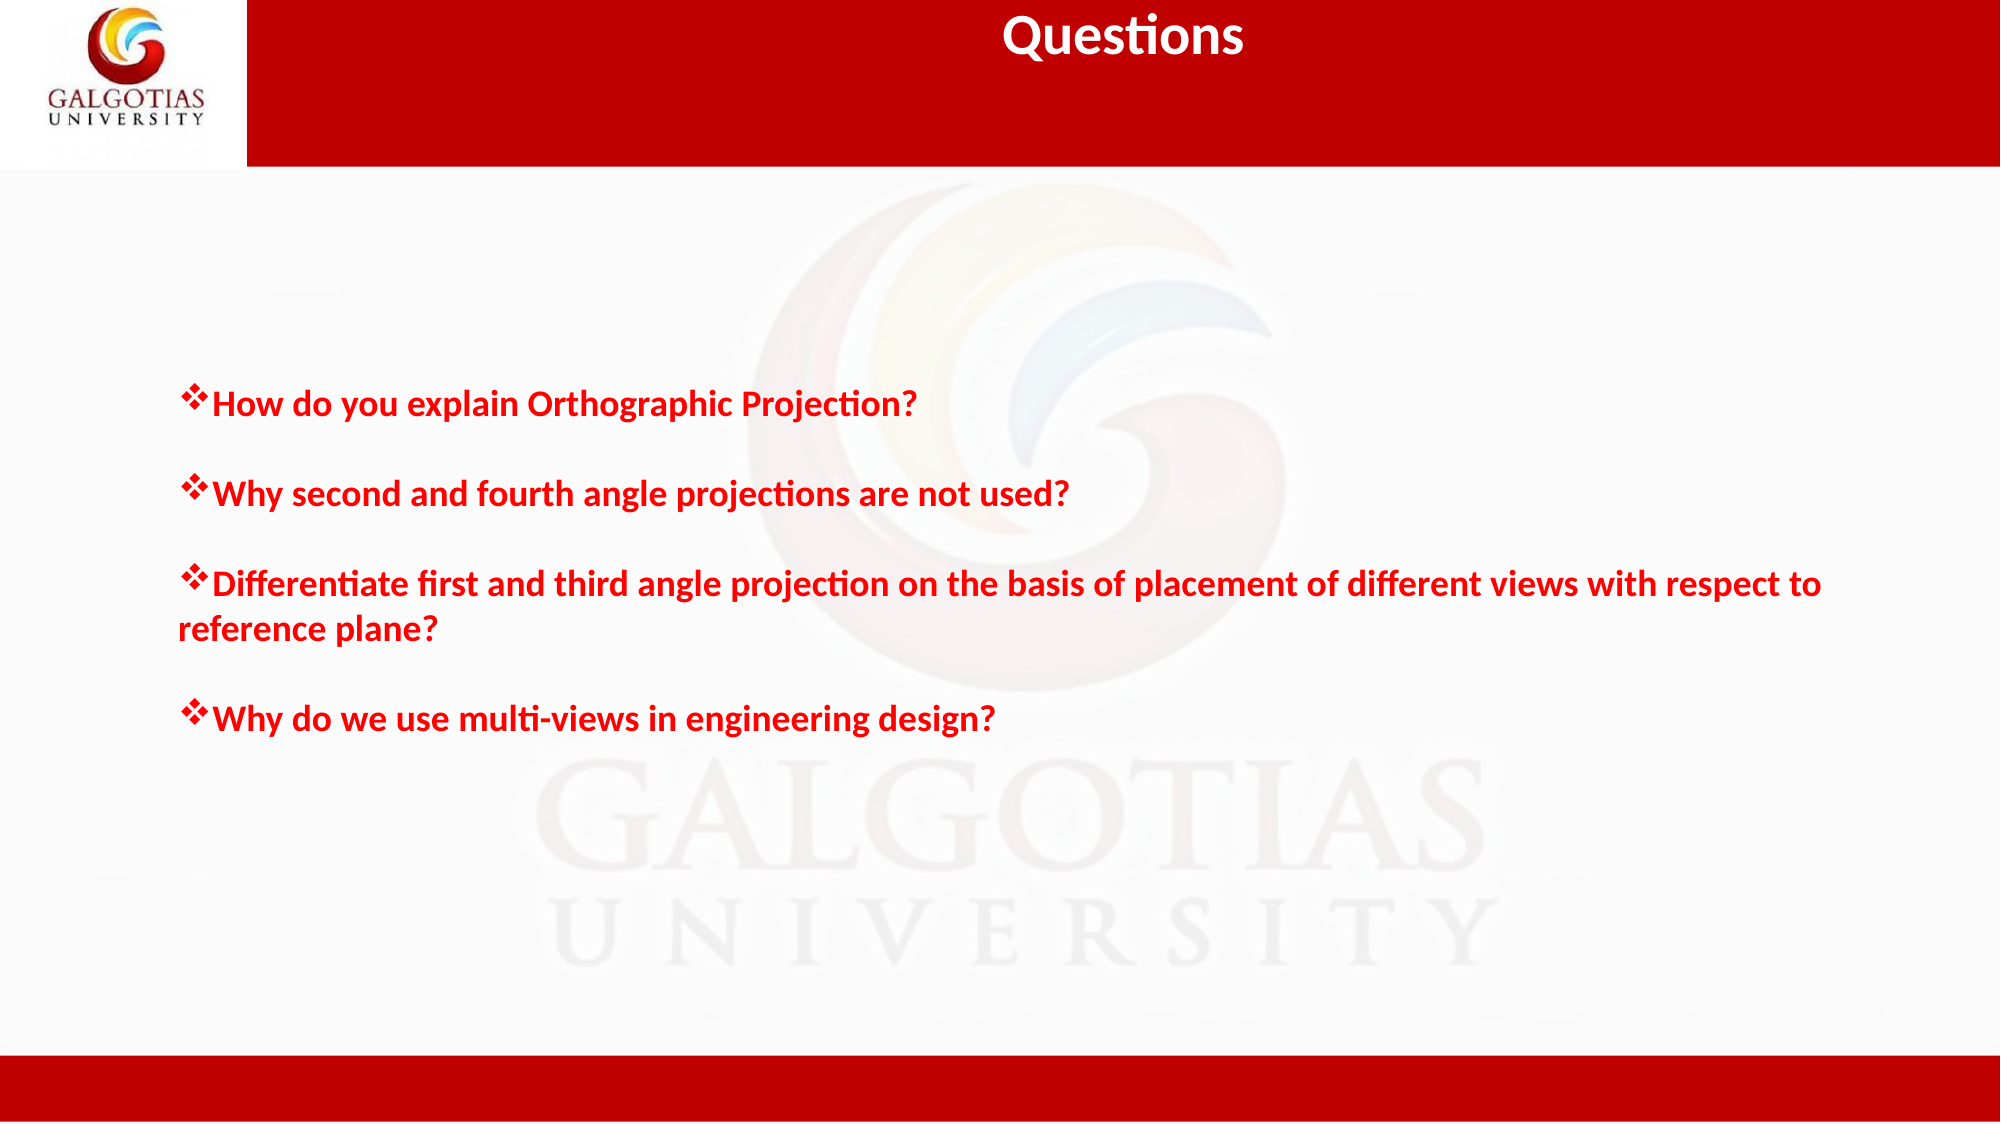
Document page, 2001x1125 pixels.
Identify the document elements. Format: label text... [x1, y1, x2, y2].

text_box How do you explain Orthographic Projection? Why second and fourth angle projections are not used? Differentiate first and third angle projection on the basis of placement of different views with respect to reference plane? Why do we use multi-views in engineering design? [163, 326, 1950, 837]
text_box [0, 1055, 2000, 1122]
picture [0, 0, 247, 169]
text_box Questions [247, 0, 2000, 167]
